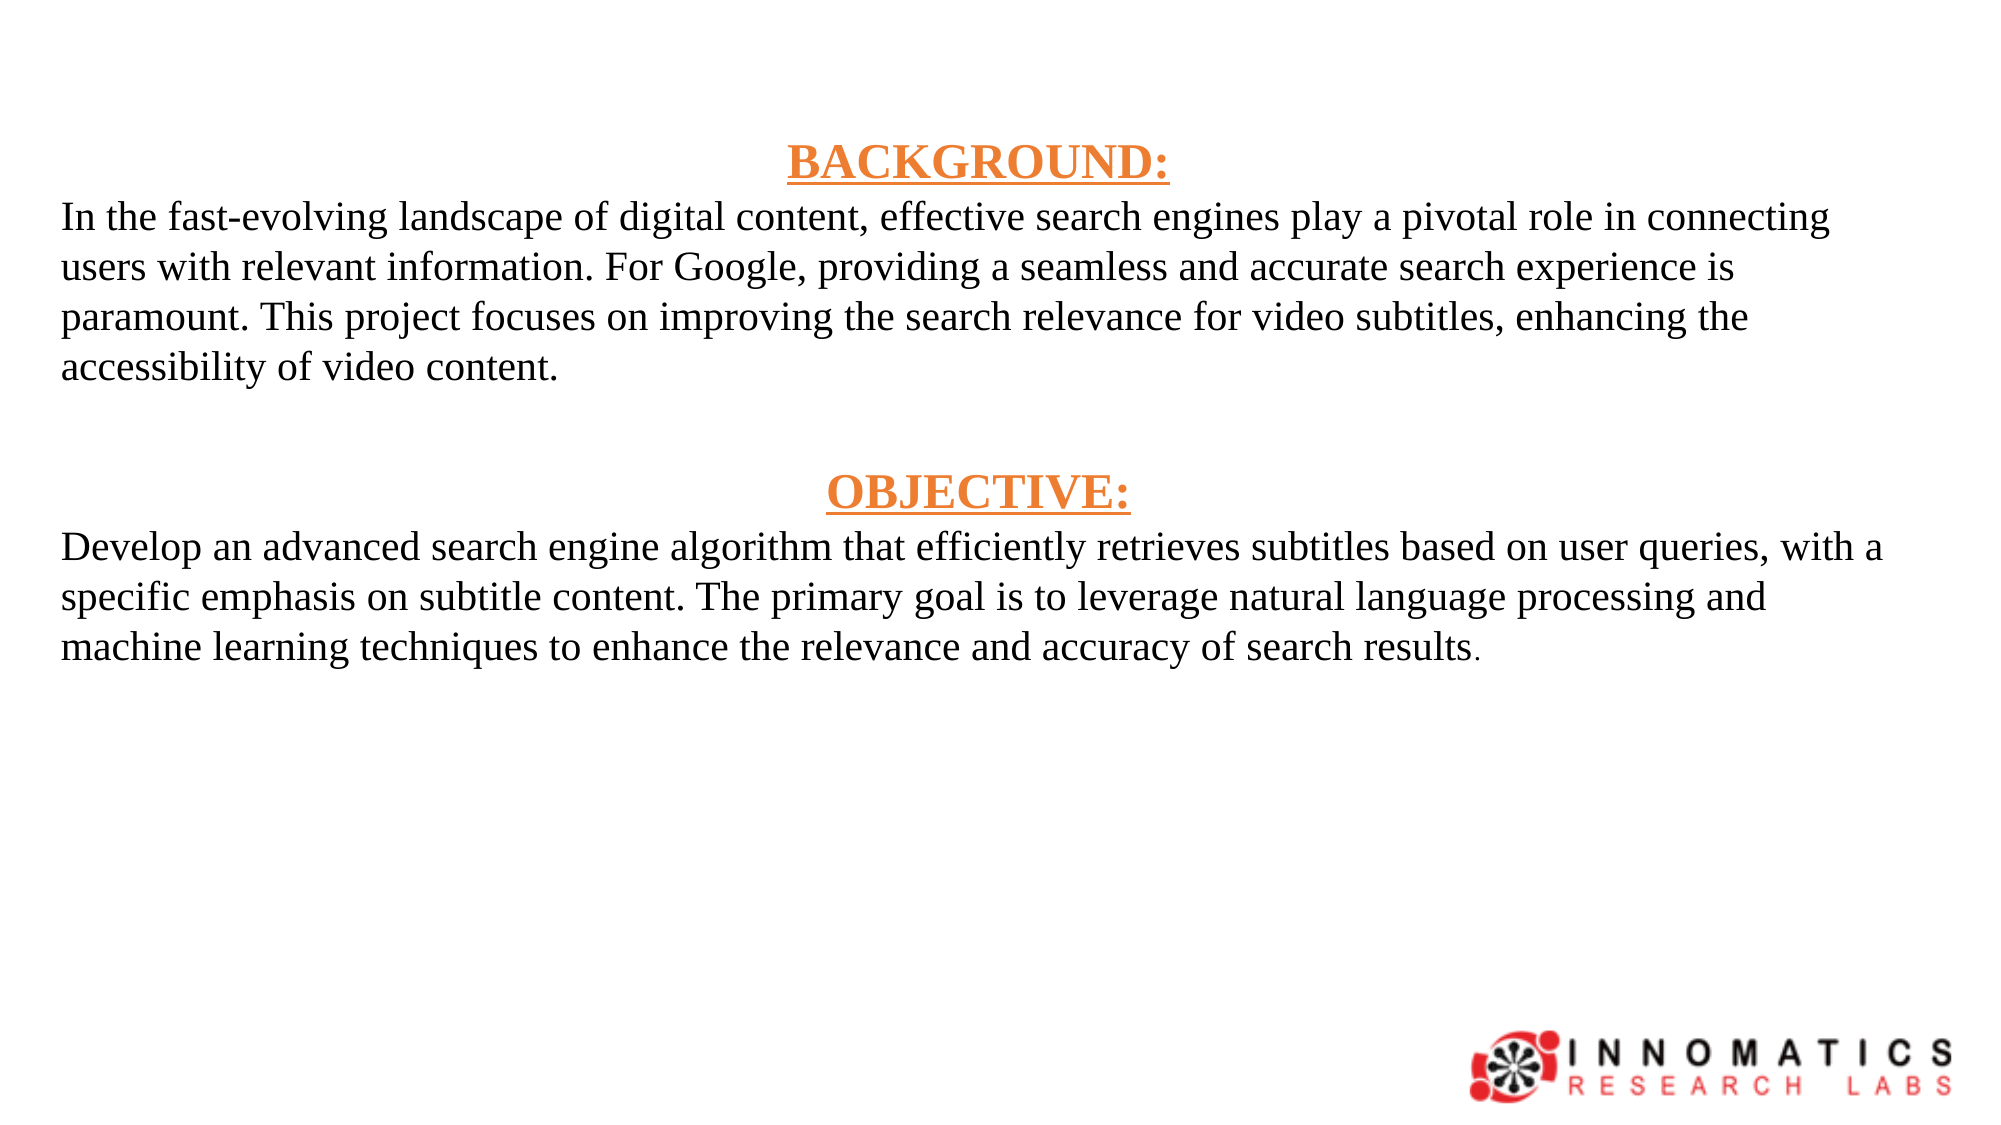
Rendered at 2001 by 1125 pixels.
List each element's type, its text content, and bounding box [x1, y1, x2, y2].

picture [1445, 1014, 1975, 1125]
text_box BACKGROUND: In the fast-evolving landscape of digital content, effective search engines play a pivotal role in connecting users with relevant information. For Google, providing a seamless and accurate search experience is paramount. This project focuses on improving the search relevance for video subtitles, enhancing the accessibility of video content. OBJECTIVE: Develop an advanced search engine algorithm that efficiently retrieves subtitles based on user queries, with a specific emphasis on subtitle content. The primary goal is to leverage natural language processing and machine learning techniques to enhance the relevance and accuracy of search results. [45, 76, 1912, 857]
